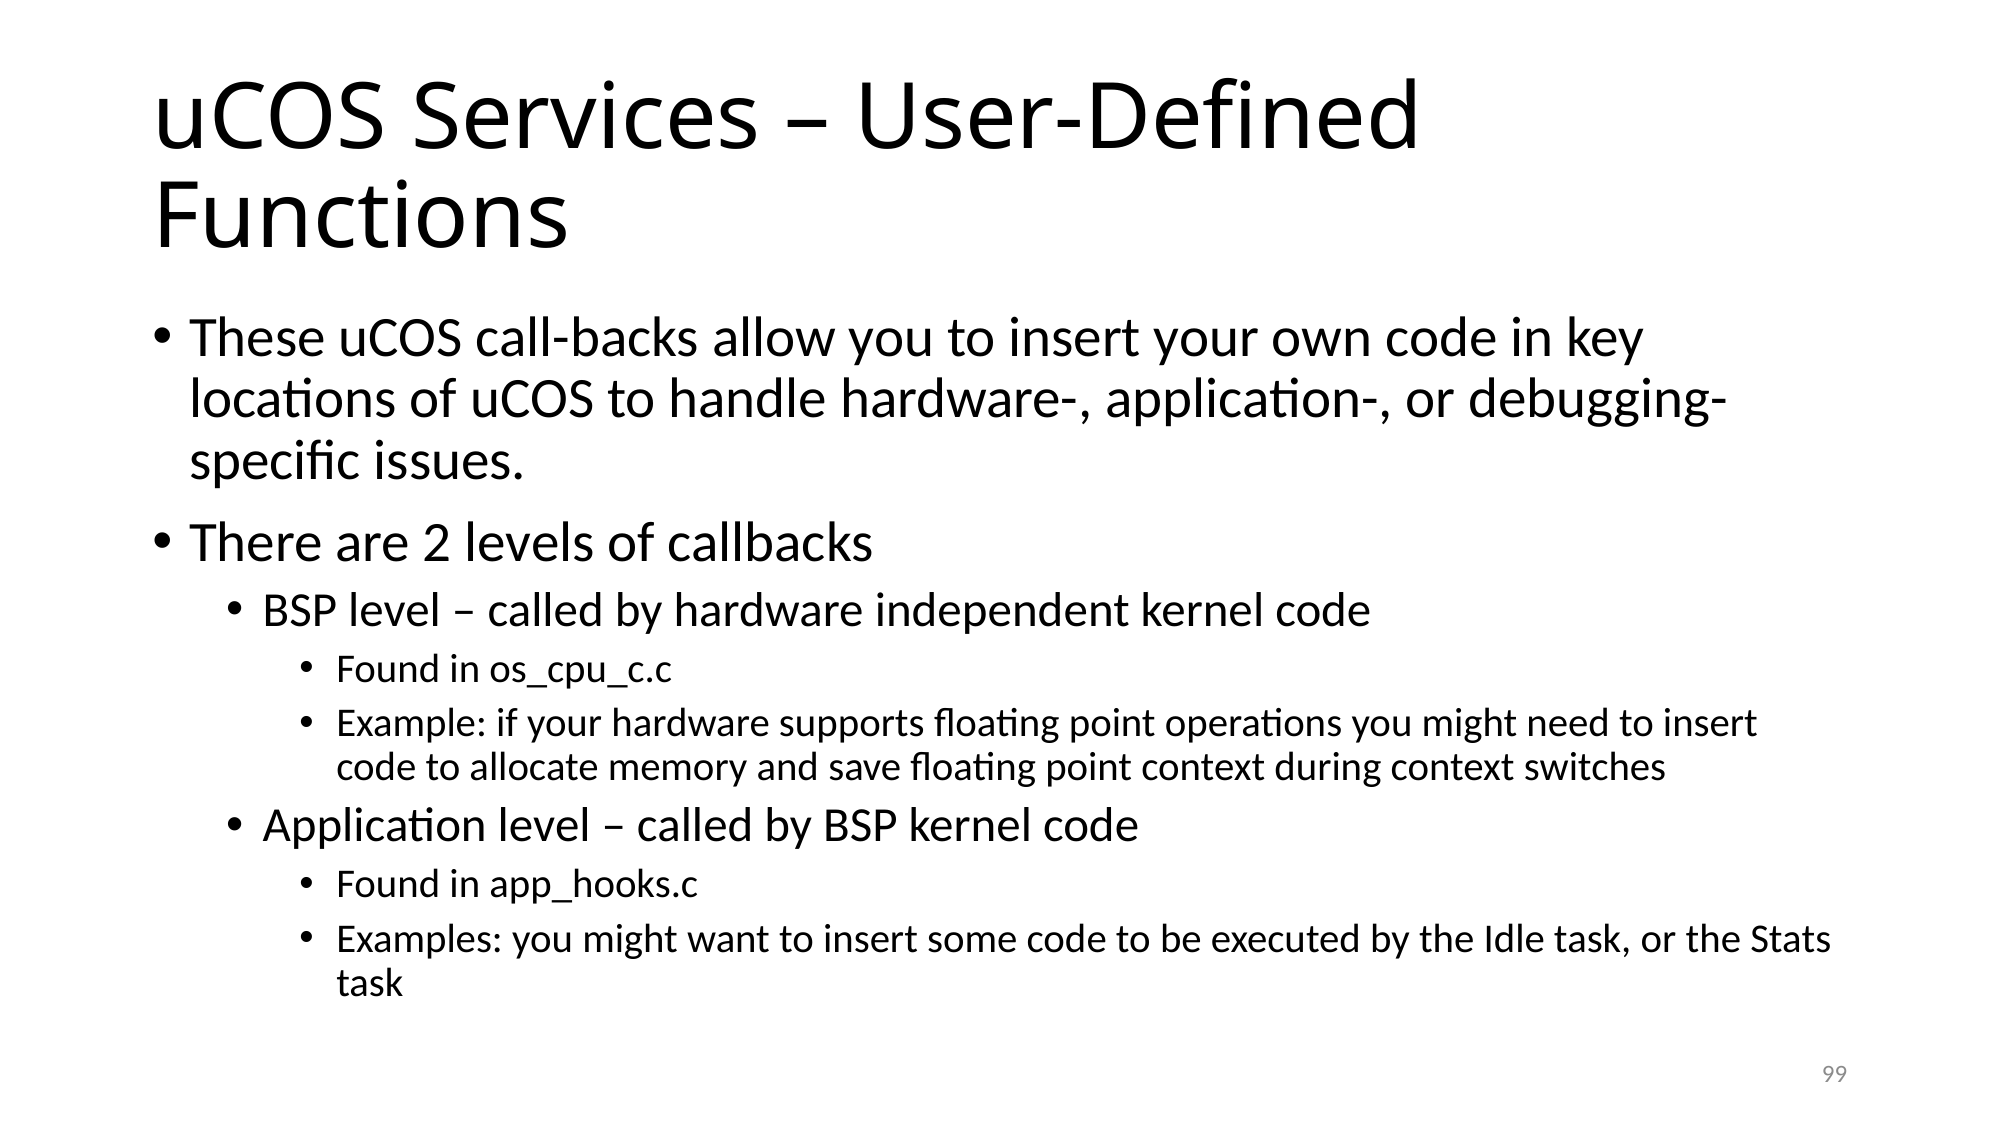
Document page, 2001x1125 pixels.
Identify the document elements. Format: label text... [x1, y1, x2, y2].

slide_number 99 [1412, 1042, 1863, 1103]
list These uCOS call-backs allow you to insert your own code in key locations of uCOS to handle hardware-, application-, or debugging-specific issues. There are 2 levels of callbacks BSP level – called by hardware independent kernel code Found in os_cpu_c.c Example: if your hardware supports floating point operations you might need to insert code to allocate memory and save floating point context during context switches Application level – called by BSP kernel code Found in app_hooks.c Examples: you might want to insert some code to be executed by the Idle task, or the Stats task [137, 299, 1863, 1014]
title uCOS Services – User-Defined Functions [137, 59, 1863, 278]
